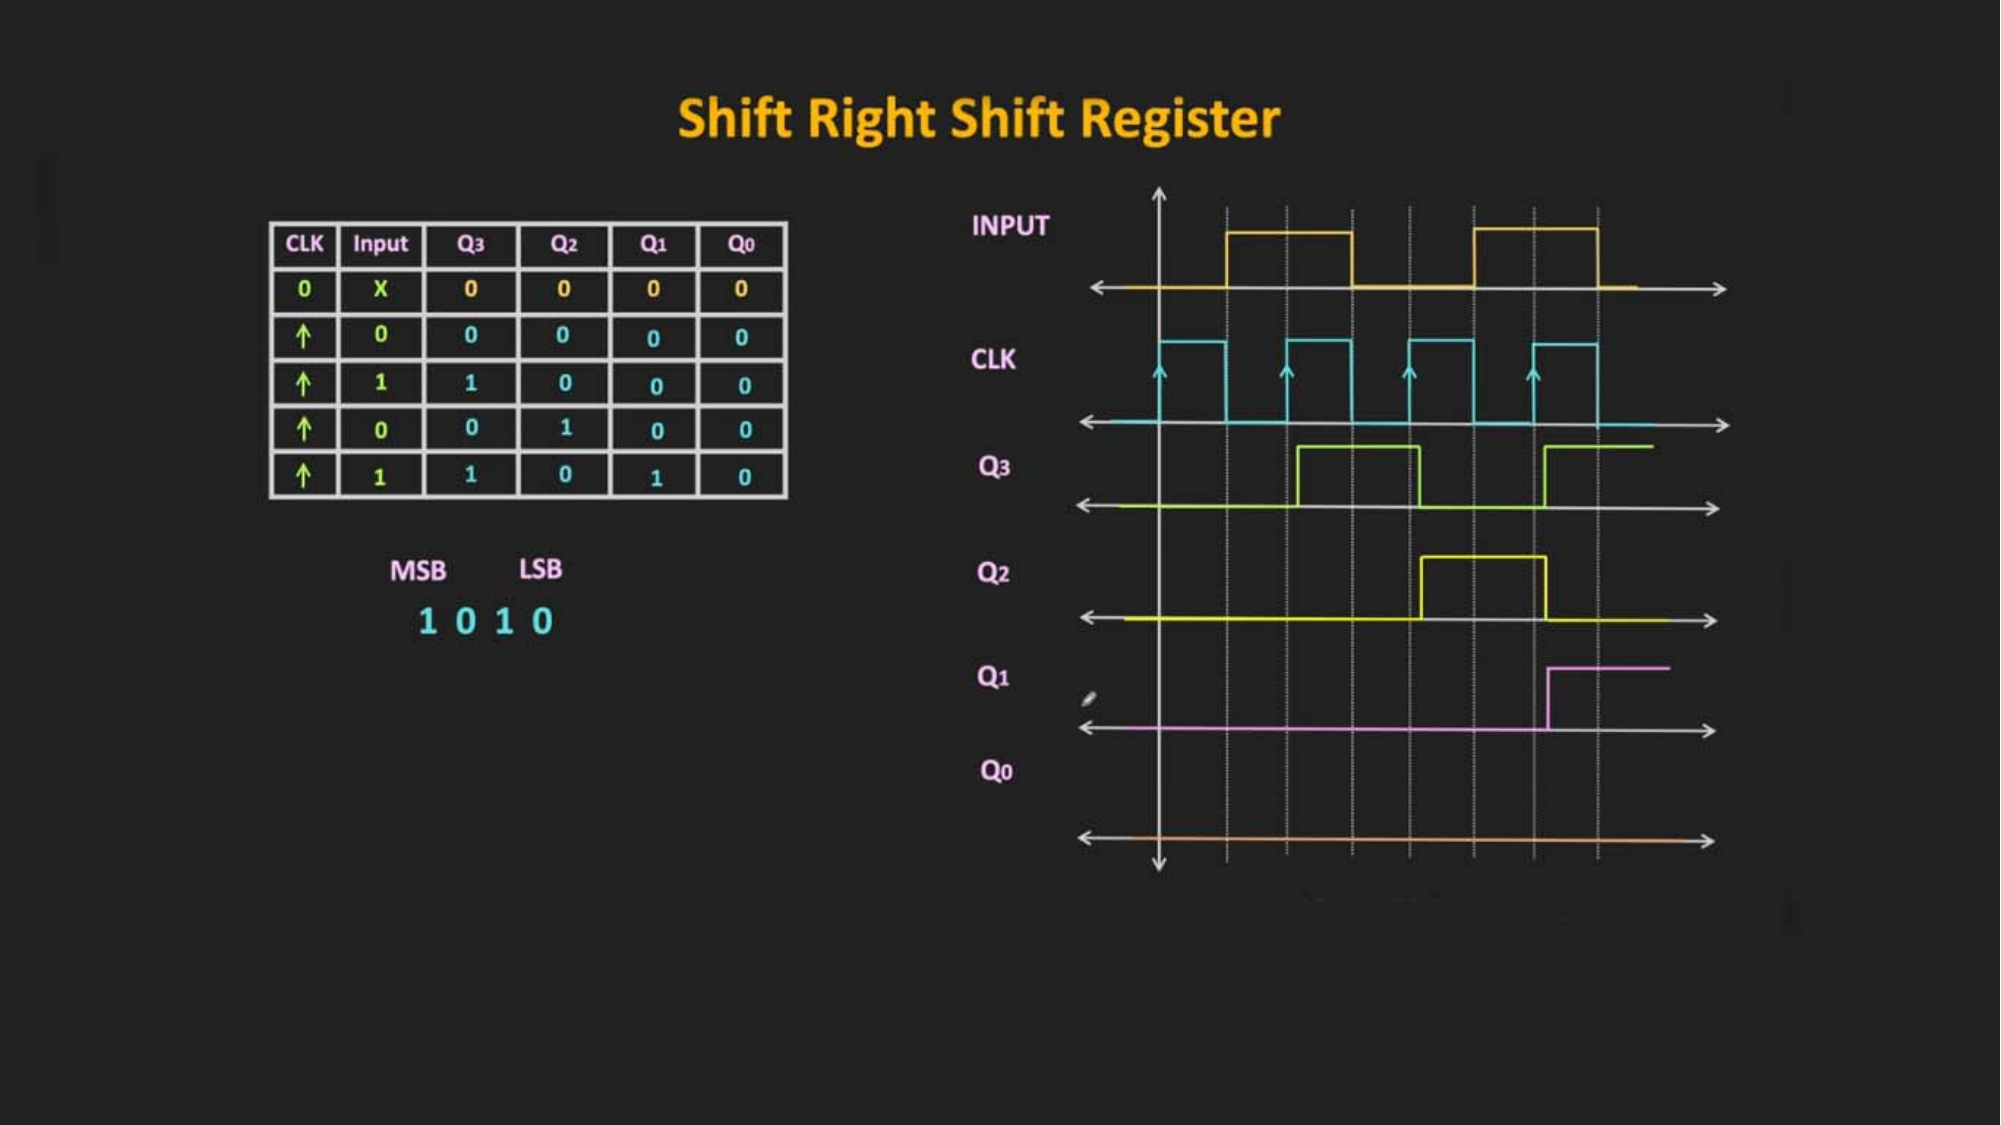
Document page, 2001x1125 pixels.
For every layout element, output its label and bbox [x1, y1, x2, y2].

list [0, 0, 2000, 1125]
